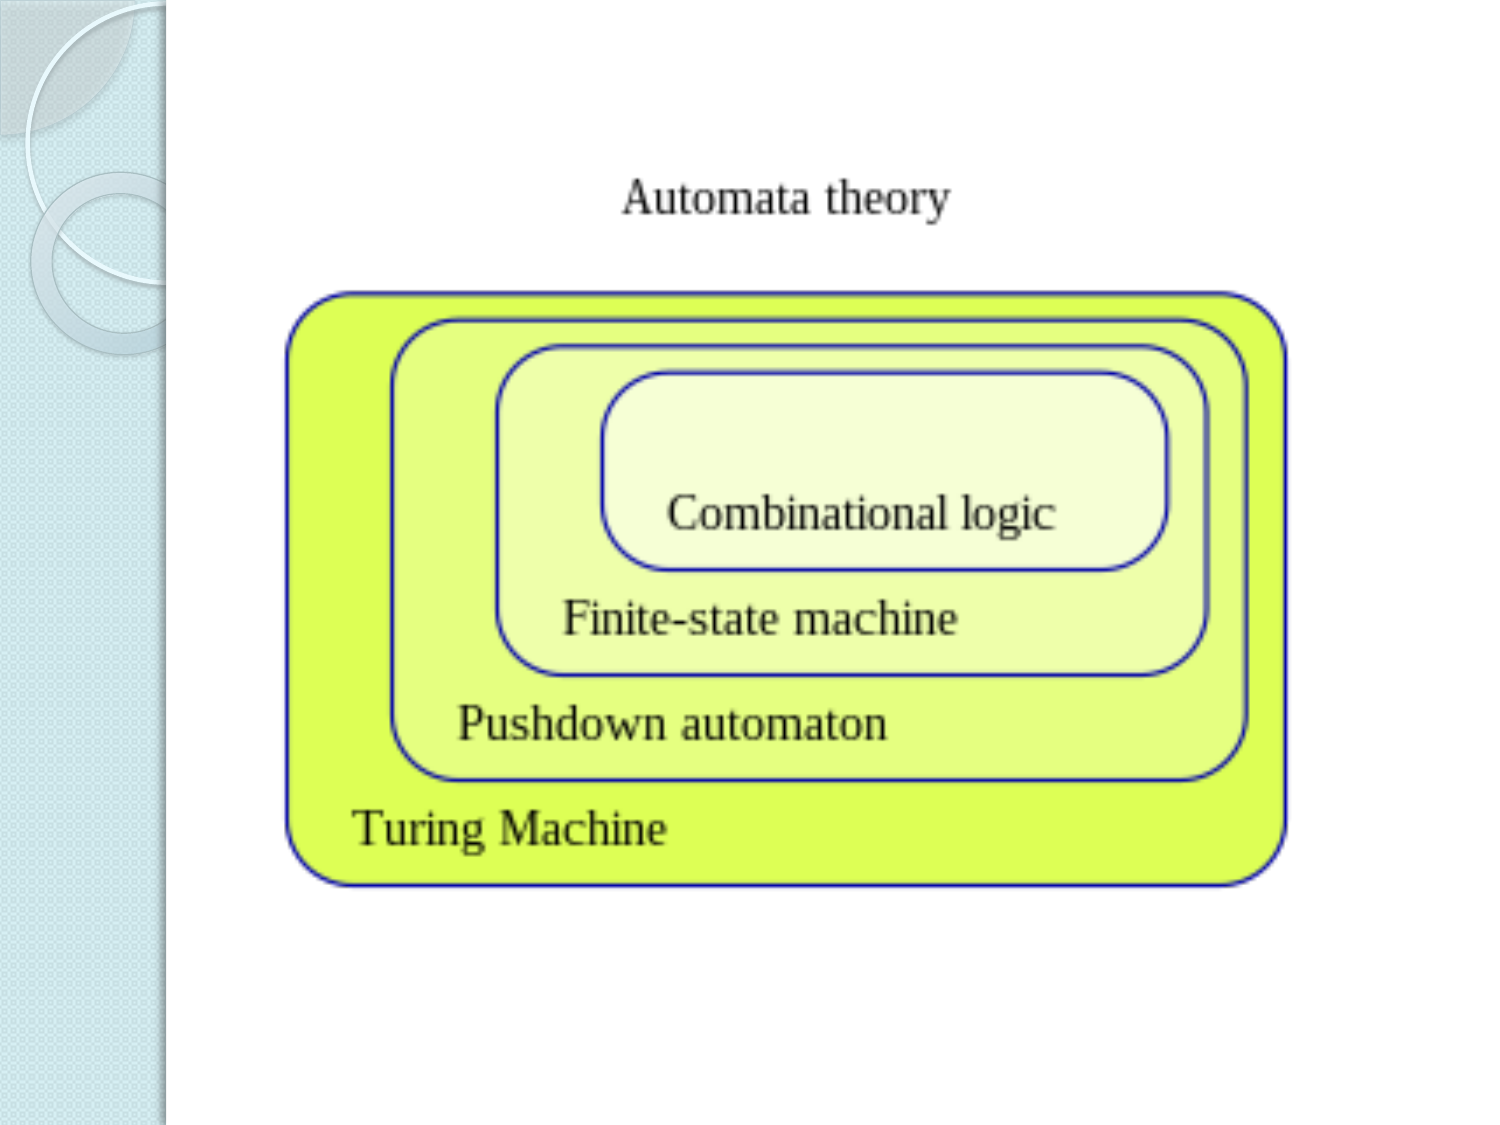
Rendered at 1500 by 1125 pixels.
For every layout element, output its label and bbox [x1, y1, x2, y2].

picture [262, 124, 1313, 913]
